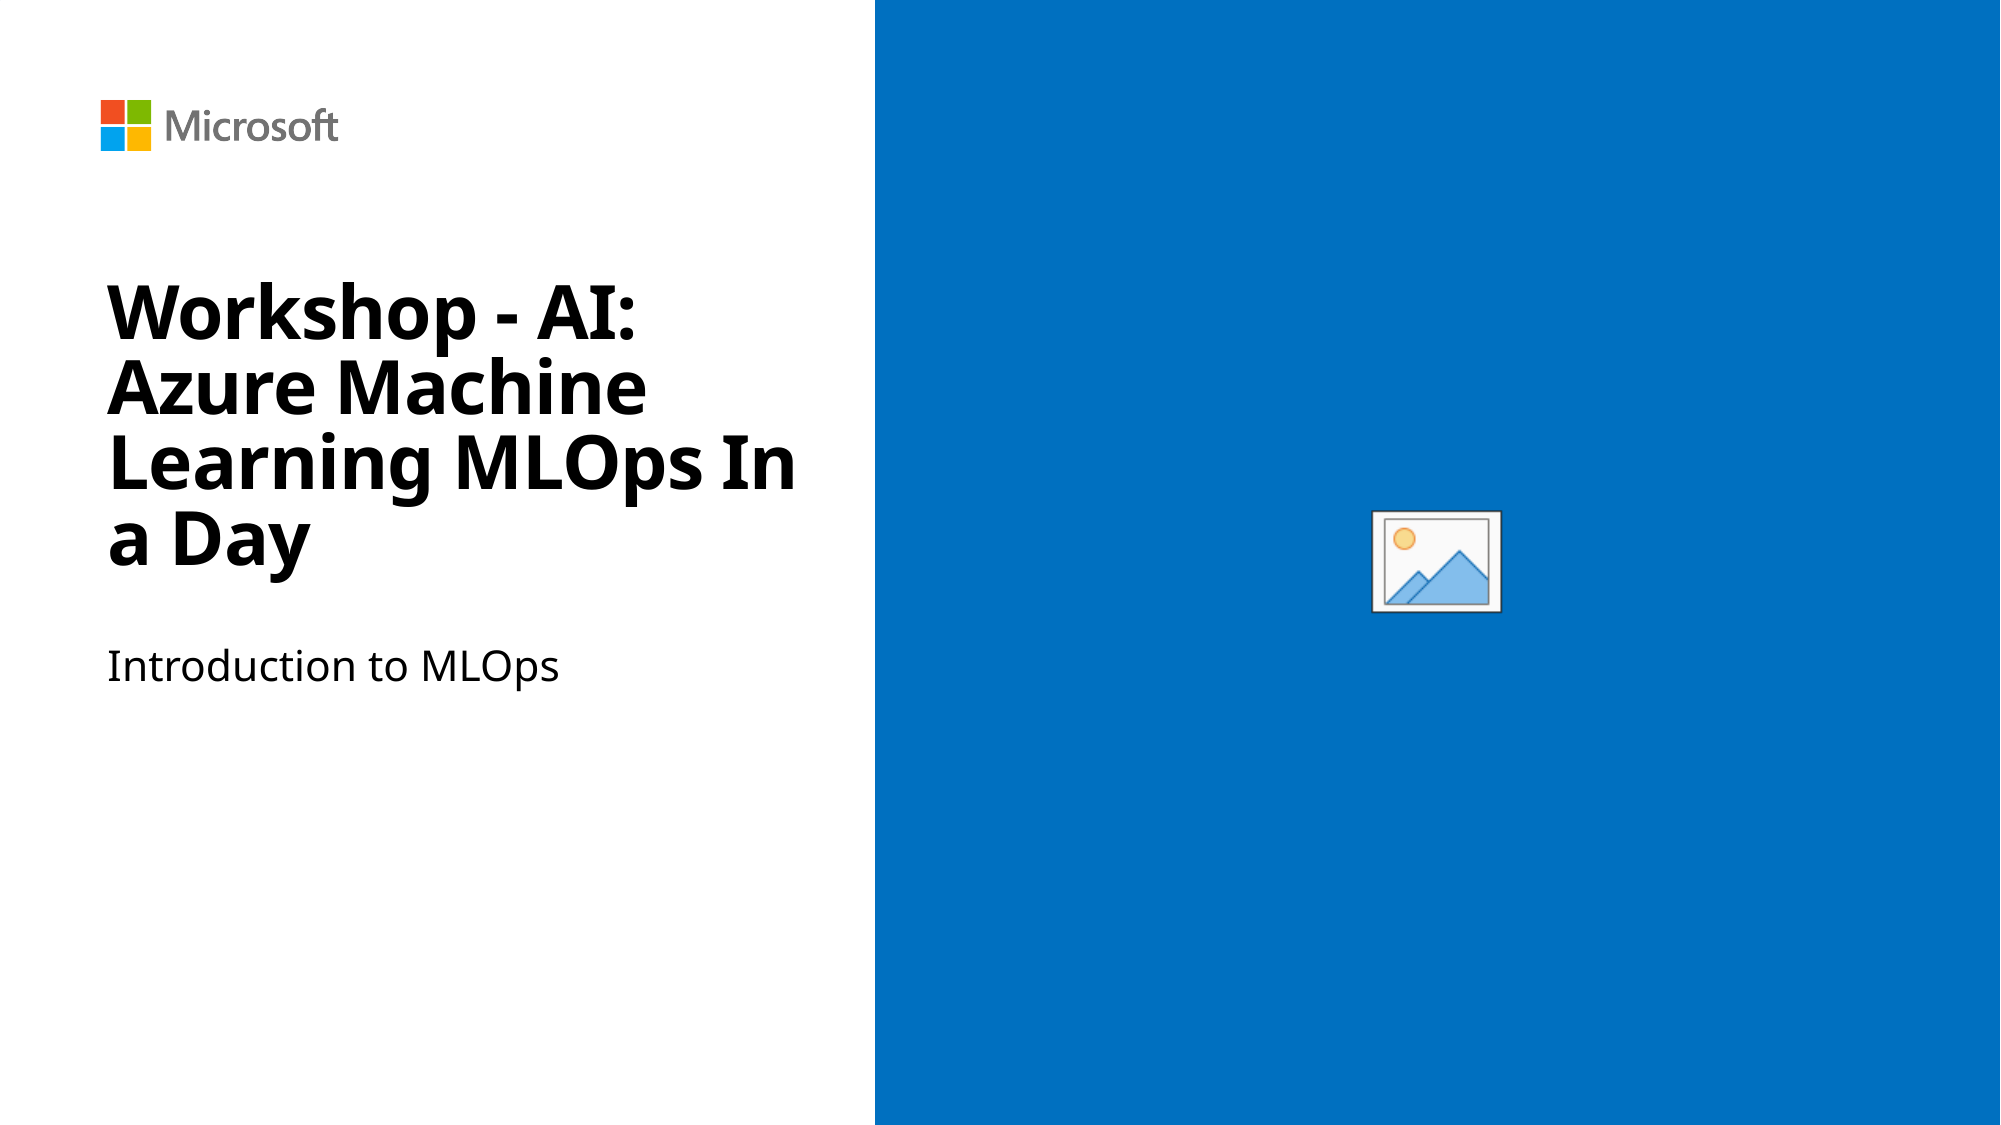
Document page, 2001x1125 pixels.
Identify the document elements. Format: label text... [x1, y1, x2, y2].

picture [50, 49, 389, 202]
picture [874, 0, 2000, 1125]
subtitle Introduction to MLOps [107, 638, 822, 690]
title Workshop - AI: Azure Machine Learning MLOps In a Day [107, 408, 822, 588]
